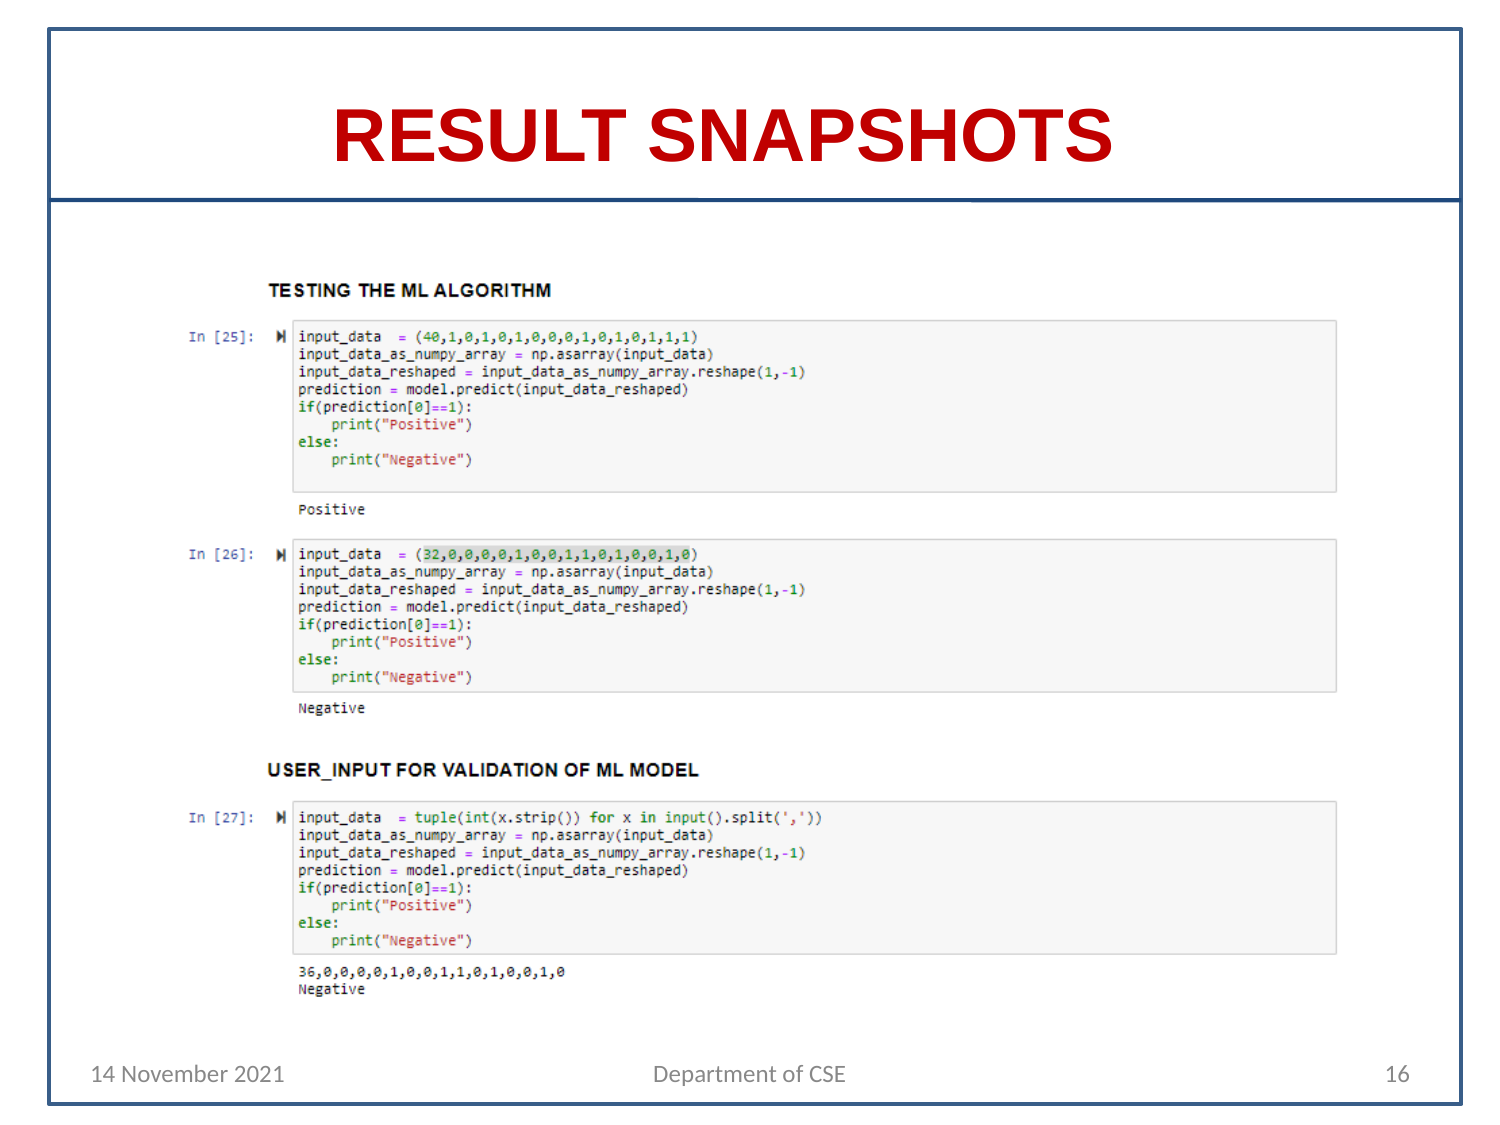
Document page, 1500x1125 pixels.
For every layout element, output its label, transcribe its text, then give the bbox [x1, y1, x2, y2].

footer Department of CSE [512, 1042, 988, 1103]
slide_number ‹#› [1074, 1042, 1425, 1103]
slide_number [75, 1042, 425, 1103]
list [152, 262, 1348, 1006]
title RESULT SNAPSHOTS [49, 37, 1399, 225]
